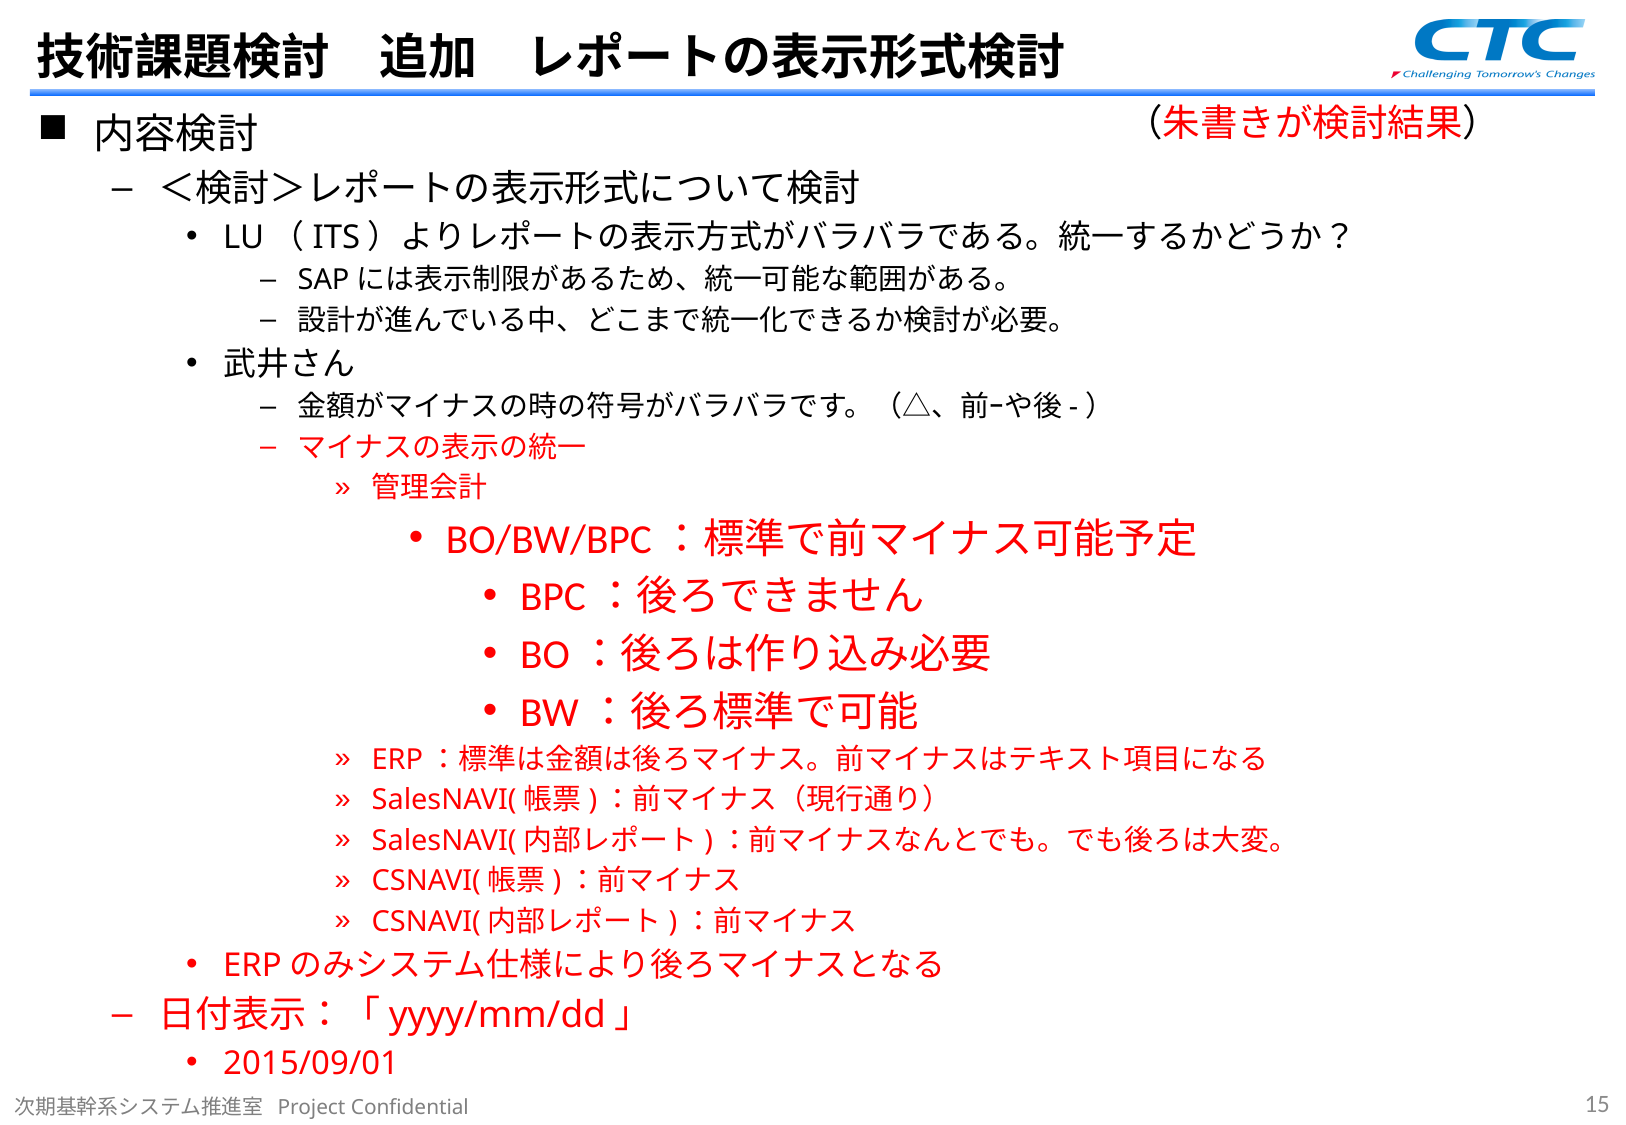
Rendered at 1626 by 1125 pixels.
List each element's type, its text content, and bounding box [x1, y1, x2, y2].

list 内容検討 ＜検討＞レポートの表示形式について検討 LU（ITS）よりレポートの表示方式がバラバラである。統一するかどうか？ SAPには表示制限があるため、統一可能な範囲がある。 設計が進んでいる中、どこまで統一化できるか検討が必要。 武井さん 金額がマイナスの時の符号がバラバラです。（△、前ｰや後-） マイナスの表示の統一 管理会計 BO/BW/BPC：標準で前マイナス可能予定 BPC：後ろできません BO：後ろは作り込み必要 BW：後ろ標準で可能 ERP：標準は金額は後ろマイナス。前マイナスはテキスト項目になる SalesNAVI(帳票)：前マイナス（現行通り） SalesNAVI(内部レポート)：前マイナスなんとでも。でも後ろは大変。 CSNAVI(帳票)：前マイナス CSNAVI(内部レポート)：前マイナス ERPのみシステム仕様により後ろマイナスとなる 日付表示：「yyyy/mm/dd」 2015/09/01 [31, 101, 1593, 1090]
title 技術課題検討 追加 レポートの表示形式検討 [30, 19, 1494, 90]
slide_number 14 [1245, 1089, 1625, 1125]
text_box （朱書きが検討結果） [1110, 91, 1593, 152]
picture [1494, 19, 1595, 79]
